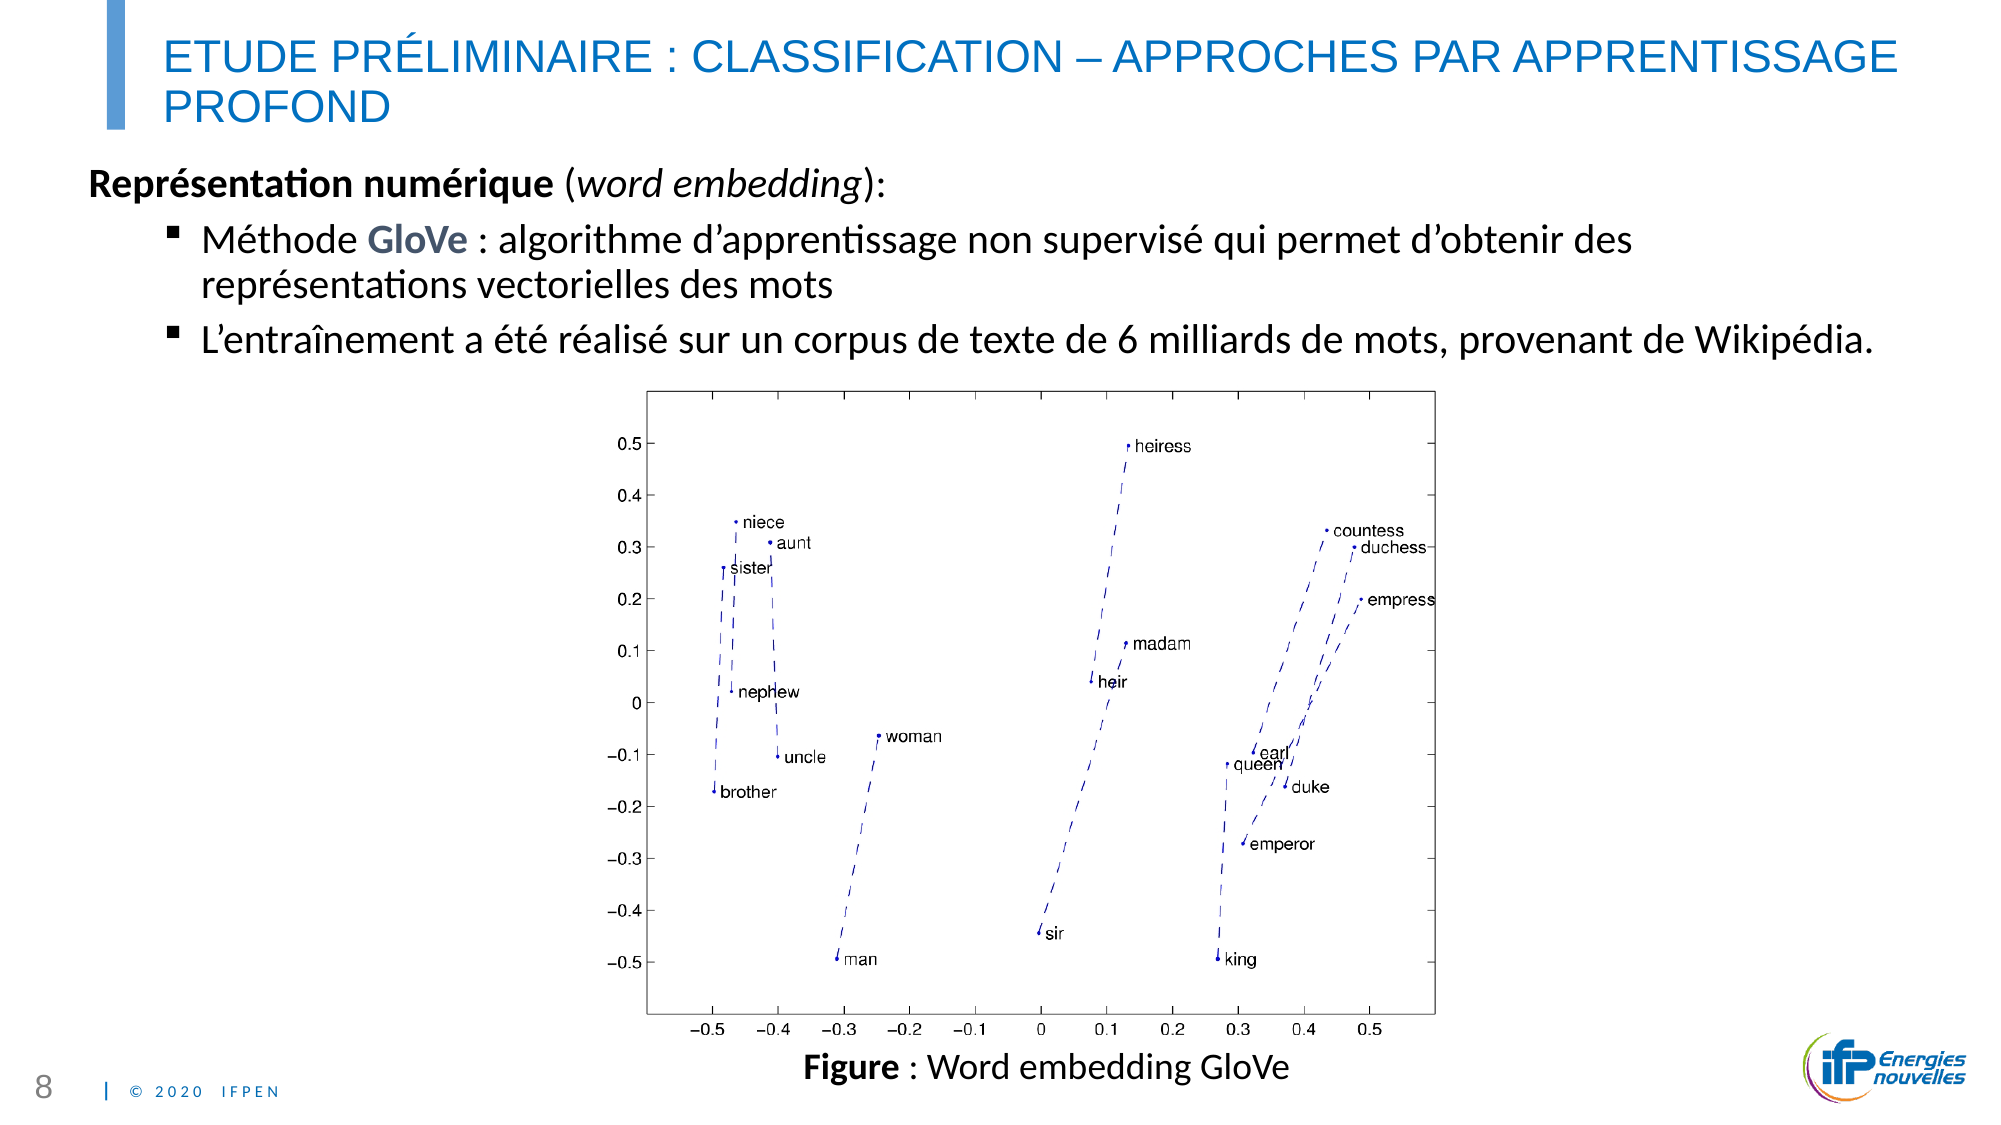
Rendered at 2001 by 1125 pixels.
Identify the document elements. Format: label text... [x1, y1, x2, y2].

text_box Figure : Word embedding GloVe [788, 1035, 1445, 1095]
title Etude préliminaire : classification – Approches par apprentissage profond [147, 43, 2000, 182]
picture [1799, 1031, 1969, 1104]
picture [606, 385, 1445, 1035]
list Représentation numérique (word embedding): Méthode GloVe : algorithme d’apprentissage non supervisé qui permet d’obtenir des représentations vectorielles des mots L’entraînement a été réalisé sur un corpus de texte de 6 milliards de mots, provenant de Wikipédia. [73, 154, 1895, 386]
